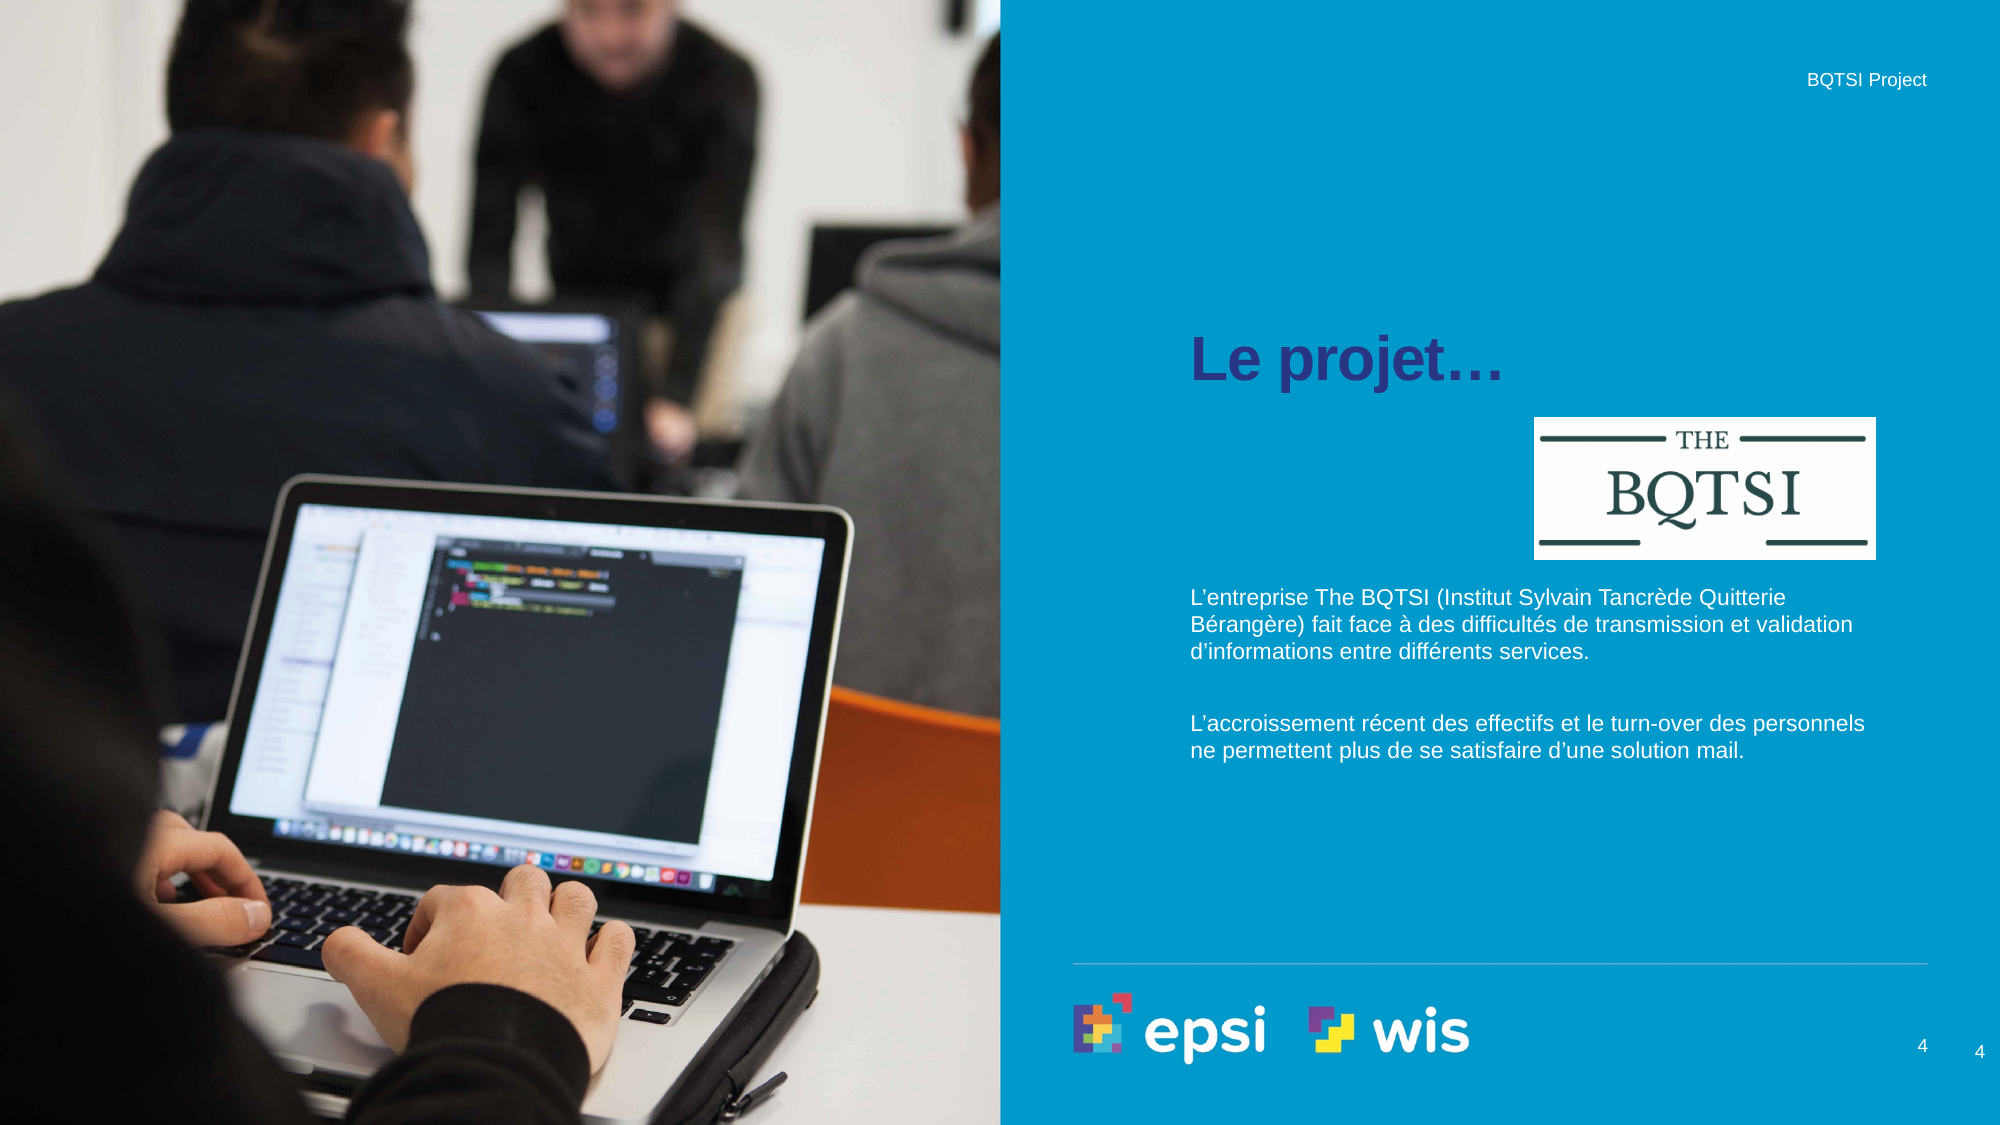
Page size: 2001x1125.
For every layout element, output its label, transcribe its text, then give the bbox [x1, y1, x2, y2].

picture [1442, 1019, 1469, 1053]
picture [1222, 1018, 1249, 1053]
picture [0, 0, 1001, 1125]
footer BQTSI Project [1267, 60, 1943, 121]
picture [1309, 1007, 1334, 1032]
picture [1315, 1014, 1354, 1053]
picture [1373, 1019, 1421, 1053]
picture [1074, 1005, 1121, 1053]
slide_number 4 [1921, 1032, 2000, 1093]
picture [1255, 1006, 1265, 1015]
picture [1185, 1018, 1217, 1064]
picture [1427, 1020, 1435, 1053]
picture [1535, 418, 1875, 559]
picture [1145, 1018, 1178, 1053]
picture [1426, 1007, 1436, 1017]
picture [1112, 993, 1132, 1013]
picture [1256, 1019, 1264, 1052]
list L’entreprise The BQTSI (Institut Sylvain Tancrède Quitterie Bérangère) fait face à des difficultés de transmission et validation d’informations entre différents services. L’accroissement récent des effectifs et le turn-over des personnels ne permettent plus de se satisfaire d’une solution mail. [1175, 574, 1894, 878]
list Le projet… [1175, 319, 1894, 544]
